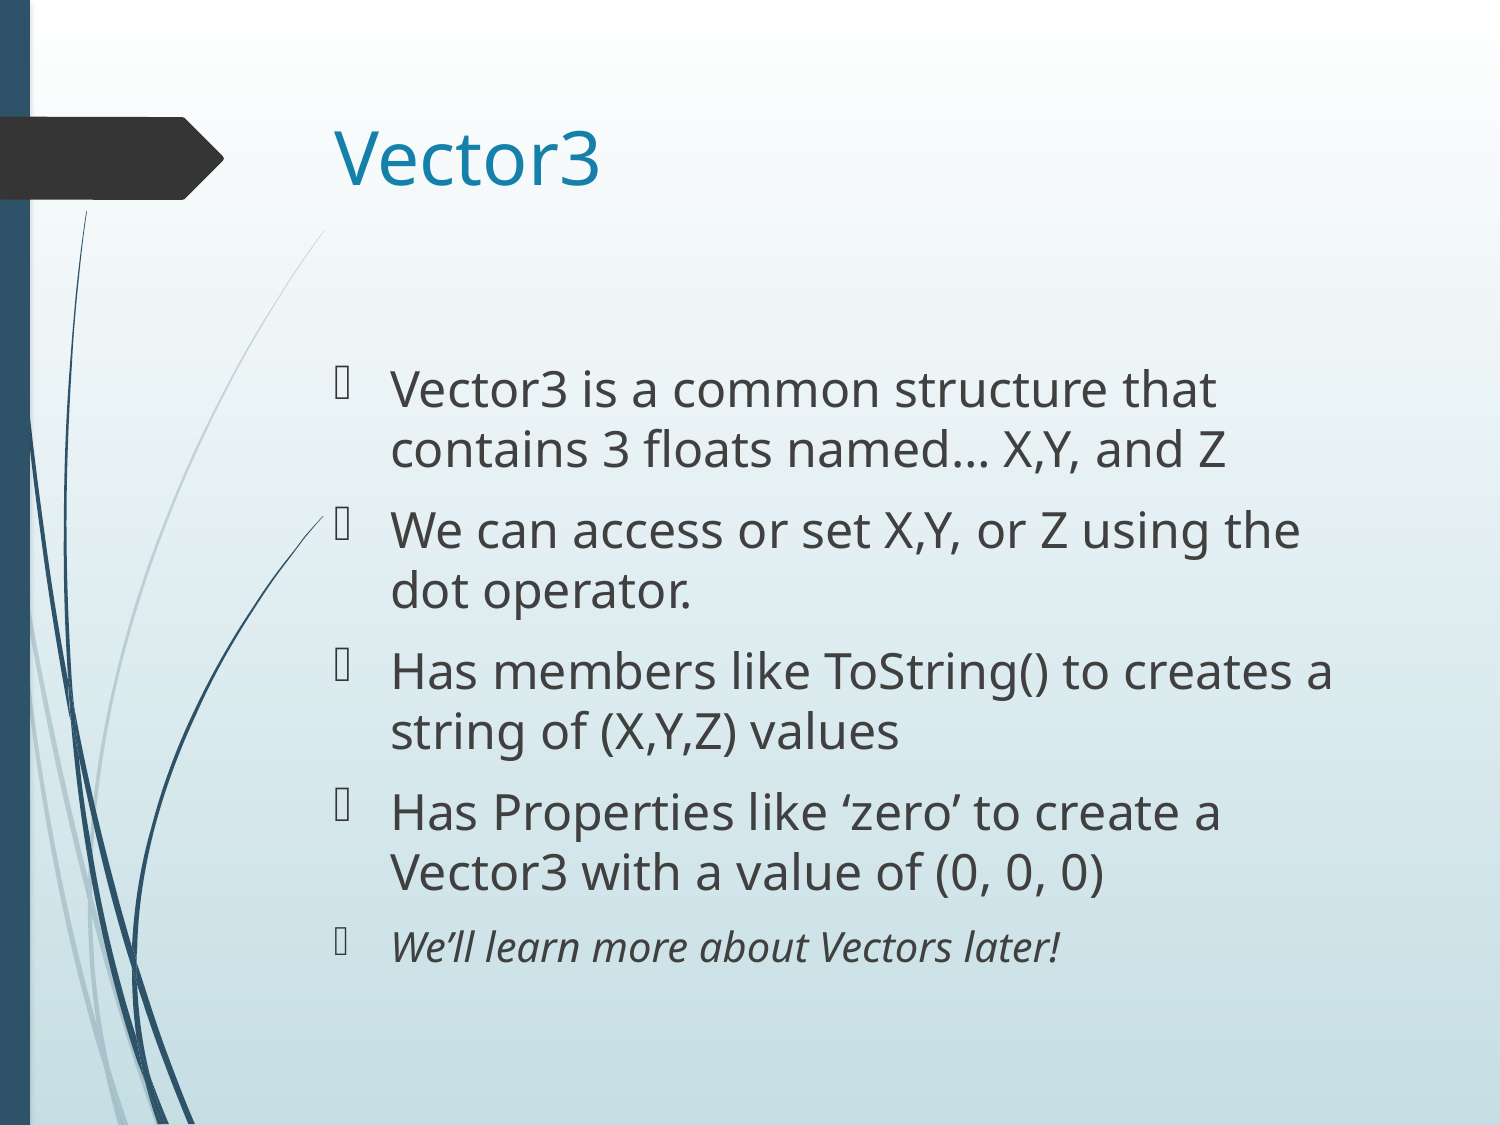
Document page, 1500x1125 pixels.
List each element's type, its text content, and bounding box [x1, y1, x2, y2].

title Vector3 [319, 102, 1400, 313]
list Vector3 is a common structure that contains 3 floats named… X,Y, and Z We can access or set X,Y, or Z using the dot operator. Has members like ToString() to creates a string of (X,Y,Z) values Has Properties like ‘zero’ to create a Vector3 with a value of (0, 0, 0) We’ll learn more about Vectors later! [318, 350, 1400, 970]
